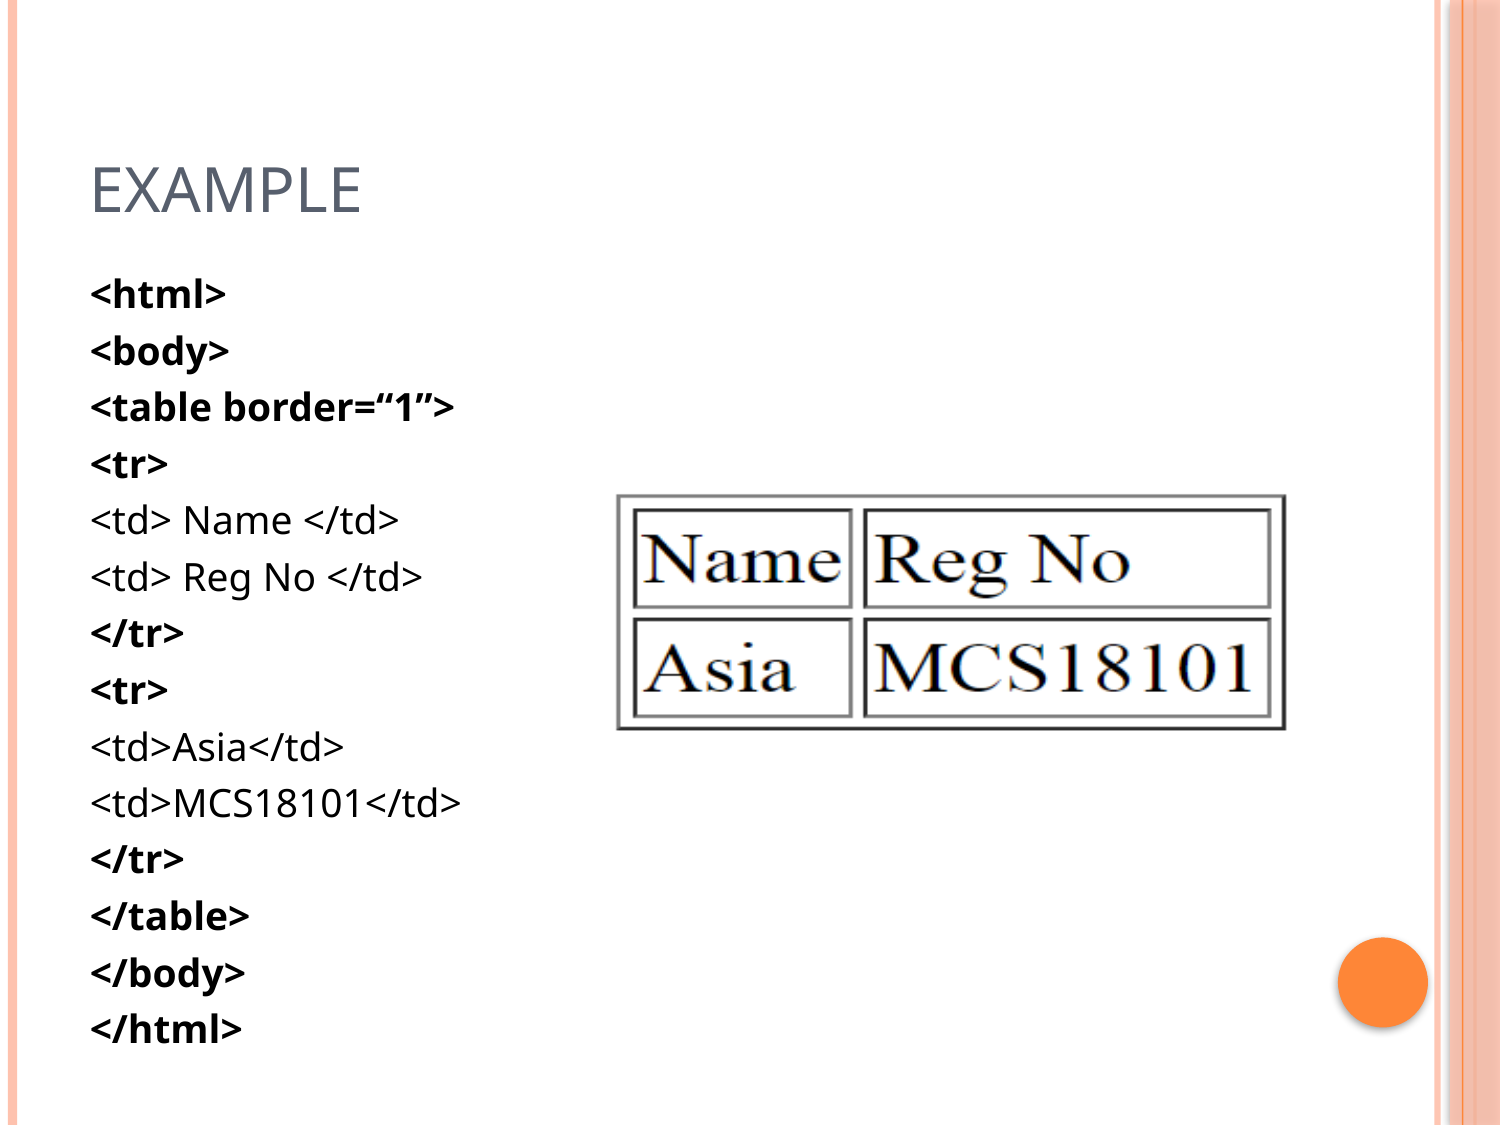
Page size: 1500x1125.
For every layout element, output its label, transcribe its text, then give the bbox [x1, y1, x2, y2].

picture [574, 461, 1315, 763]
list <html> <body> <table border=“1”> <tr> <td> Name </td> <td> Reg No </td> </tr> <tr> <td>Asia</td> <td>MCS18101</td> </tr> </table> </body> </html> [75, 262, 1300, 1062]
title Example [75, 45, 1300, 233]
